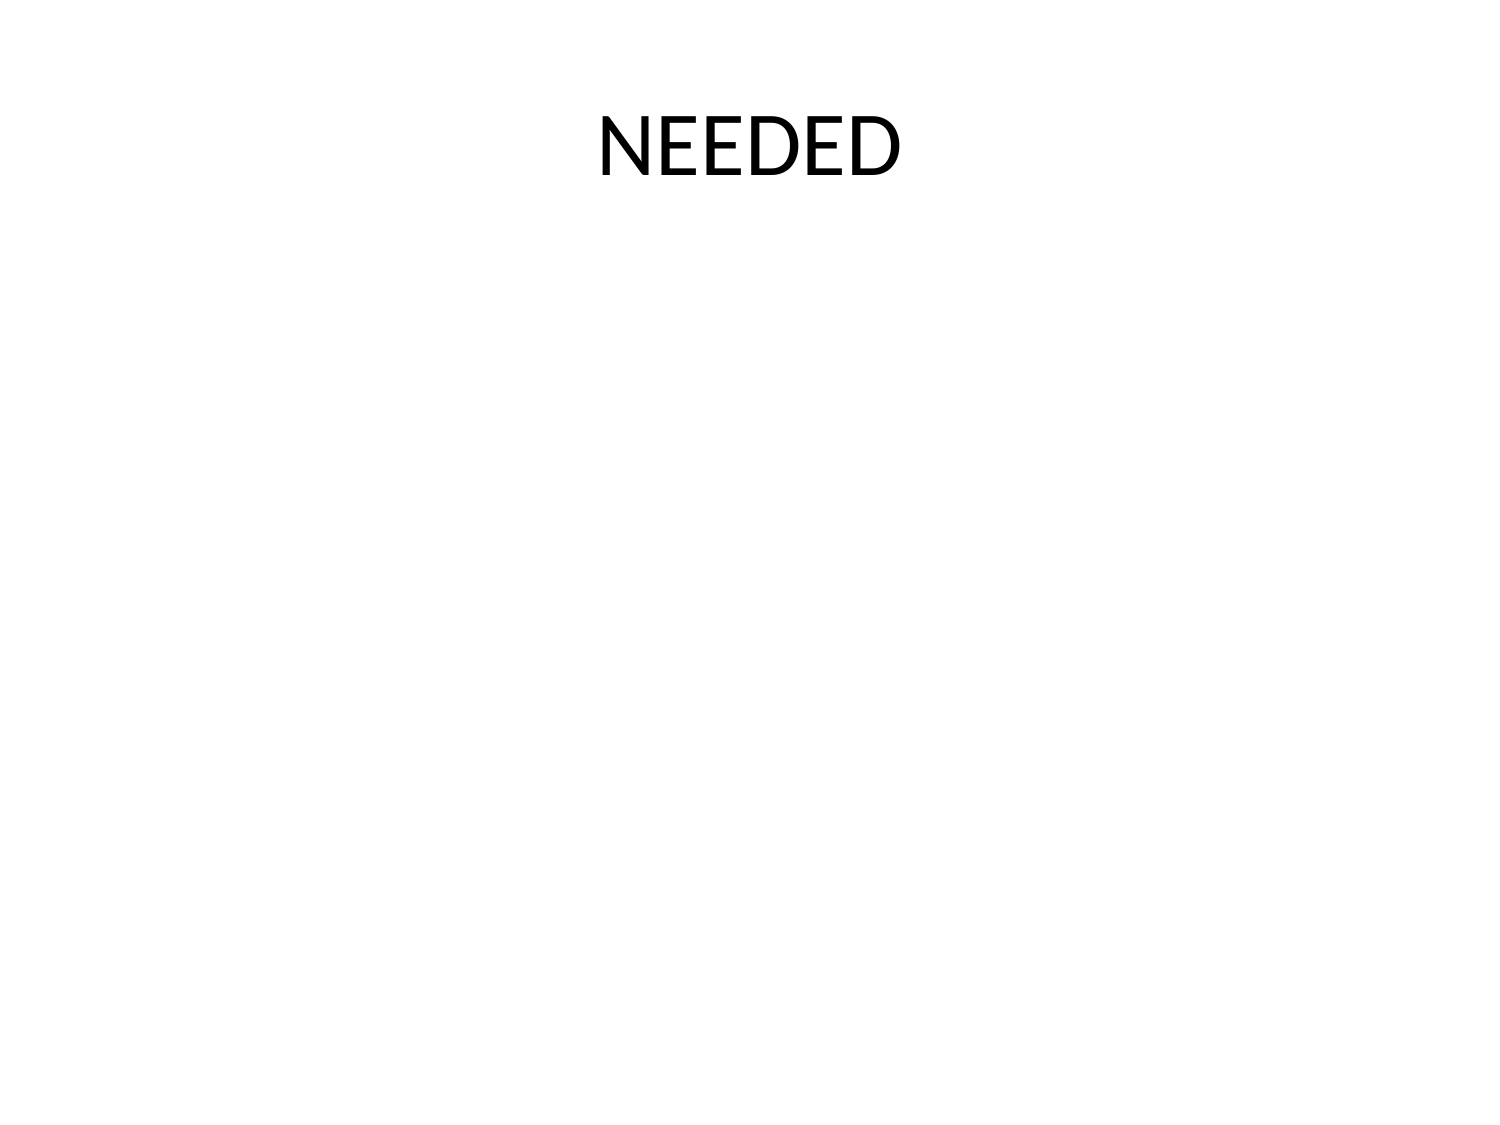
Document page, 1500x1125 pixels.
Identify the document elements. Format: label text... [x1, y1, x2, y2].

title NEEDED [75, 45, 1425, 233]
